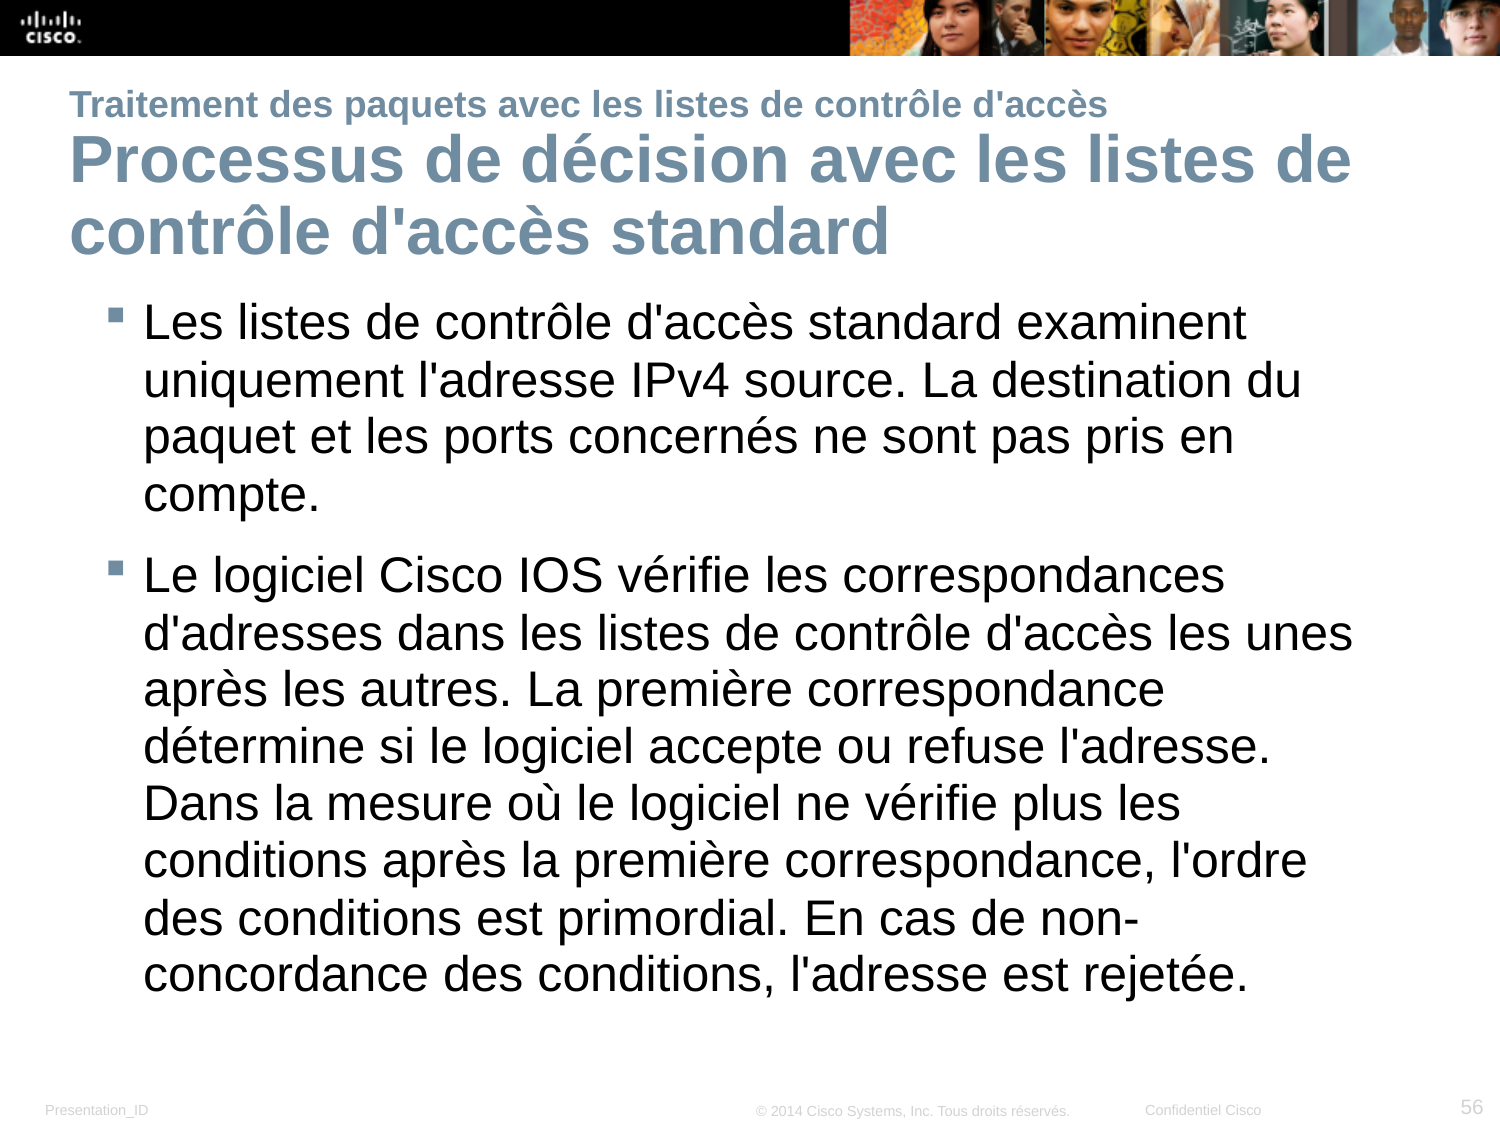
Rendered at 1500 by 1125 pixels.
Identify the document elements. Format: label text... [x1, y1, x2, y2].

picture [0, 0, 1500, 56]
title Traitement des paquets avec les listes de contrôle d'accès Processus de décision avec les listes de contrôle d'accès standard [55, 132, 1444, 277]
list Les listes de contrôle d'accès standard examinent uniquement l'adresse IPv4 source. La destination du paquet et les ports concernés ne sont pas pris en compte. Le logiciel Cisco IOS vérifie les correspondances d'adresses dans les listes de contrôle d'accès les unes après les autres. La première correspondance détermine si le logiciel accepte ou refuse l'adresse. Dans la mesure où le logiciel ne vérifie plus les conditions après la première correspondance, l'ordre des conditions est primordial. En cas de non-concordance des conditions, l'adresse est rejetée. [90, 287, 1394, 1008]
